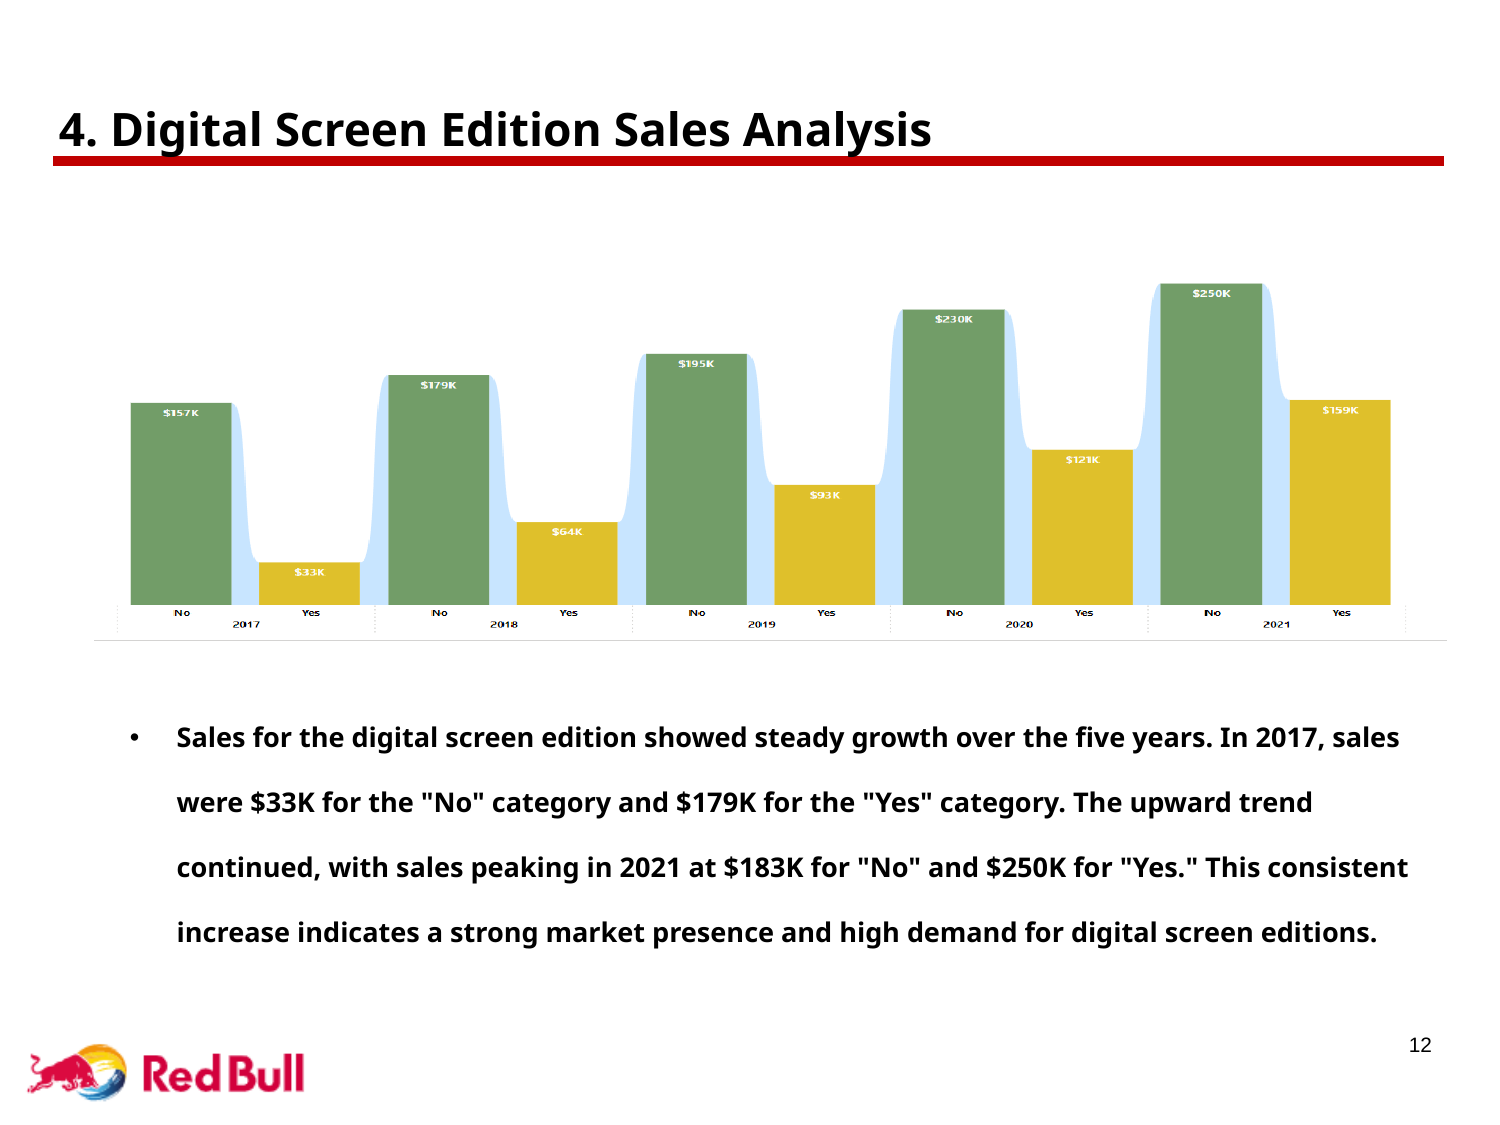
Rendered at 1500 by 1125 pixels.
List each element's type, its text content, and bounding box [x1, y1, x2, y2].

picture [17, 1035, 312, 1108]
text_box Sales for the digital screen edition showed steady growth over the five years. In 2017, sales were $33K for the "No" category and $179K for the "Yes" category. The upward trend continued, with sales peaking in 2021 at $183K for "No" and $250K for "Yes." This consistent increase indicates a strong market presence and high demand for digital screen editions. [115, 680, 1427, 956]
picture [94, 262, 1448, 641]
title 4. Digital Screen Edition Sales Analysis [0, 92, 1403, 164]
